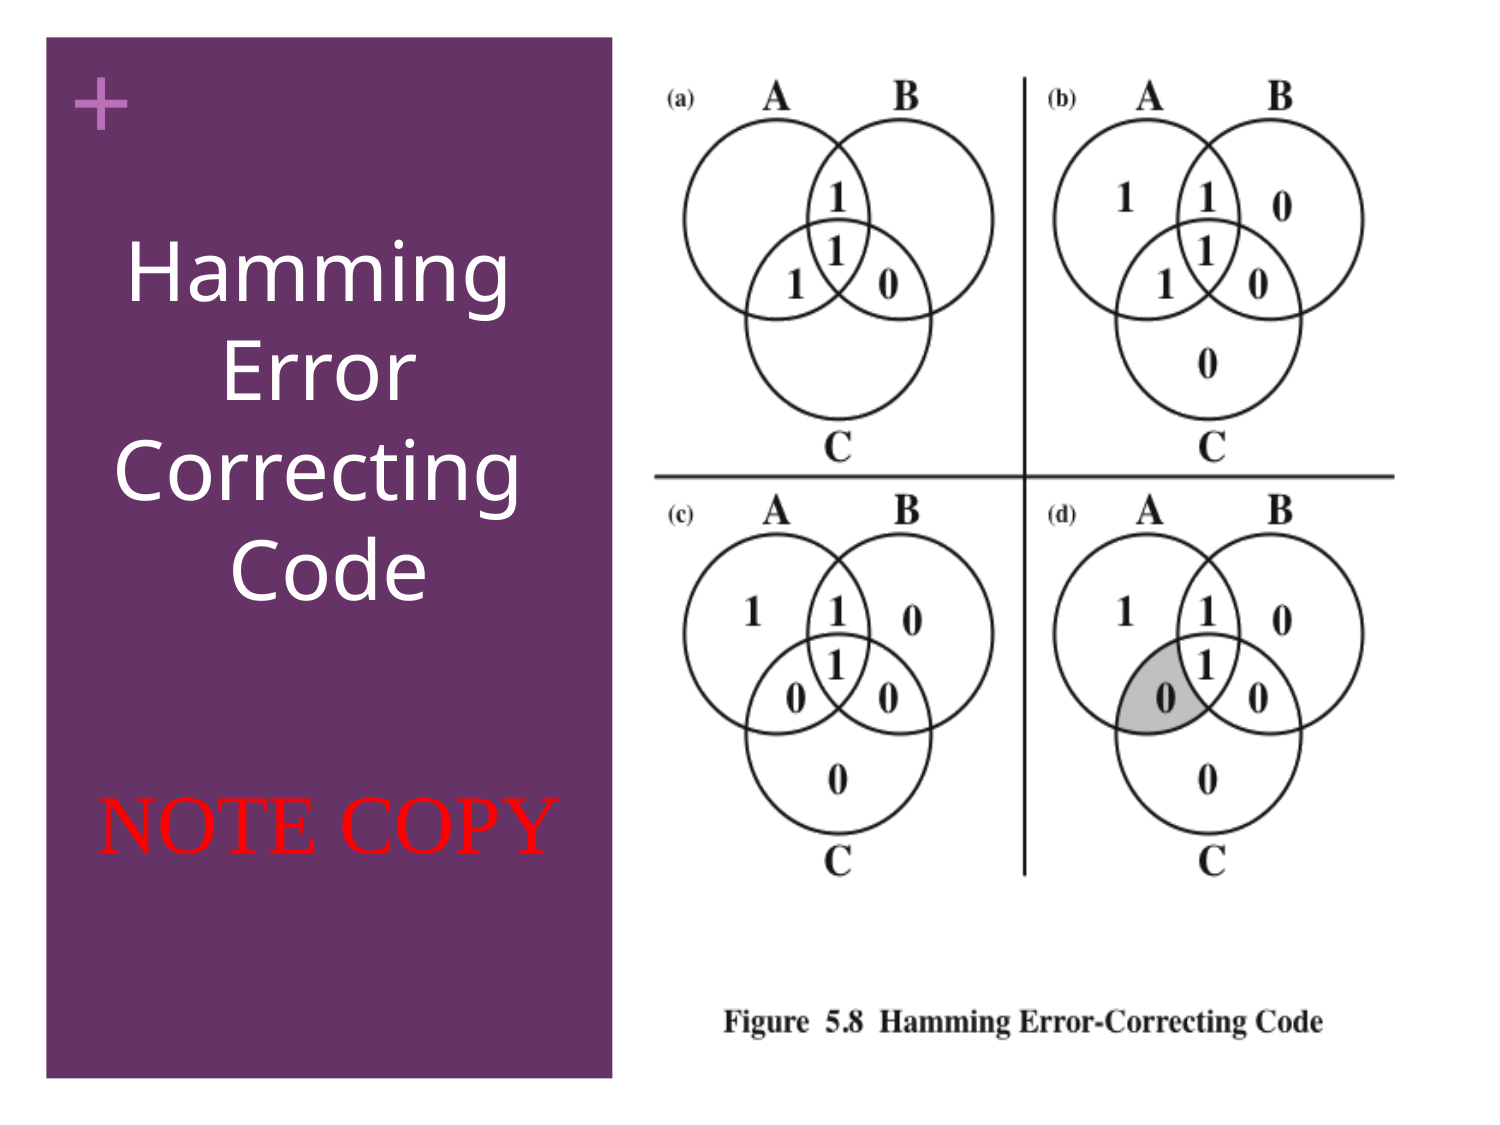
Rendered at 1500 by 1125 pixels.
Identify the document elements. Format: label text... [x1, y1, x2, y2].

text_box NOTE COPY [82, 762, 577, 878]
picture [611, 36, 1438, 1076]
title Hamming Error Correcting Code [62, 99, 597, 625]
